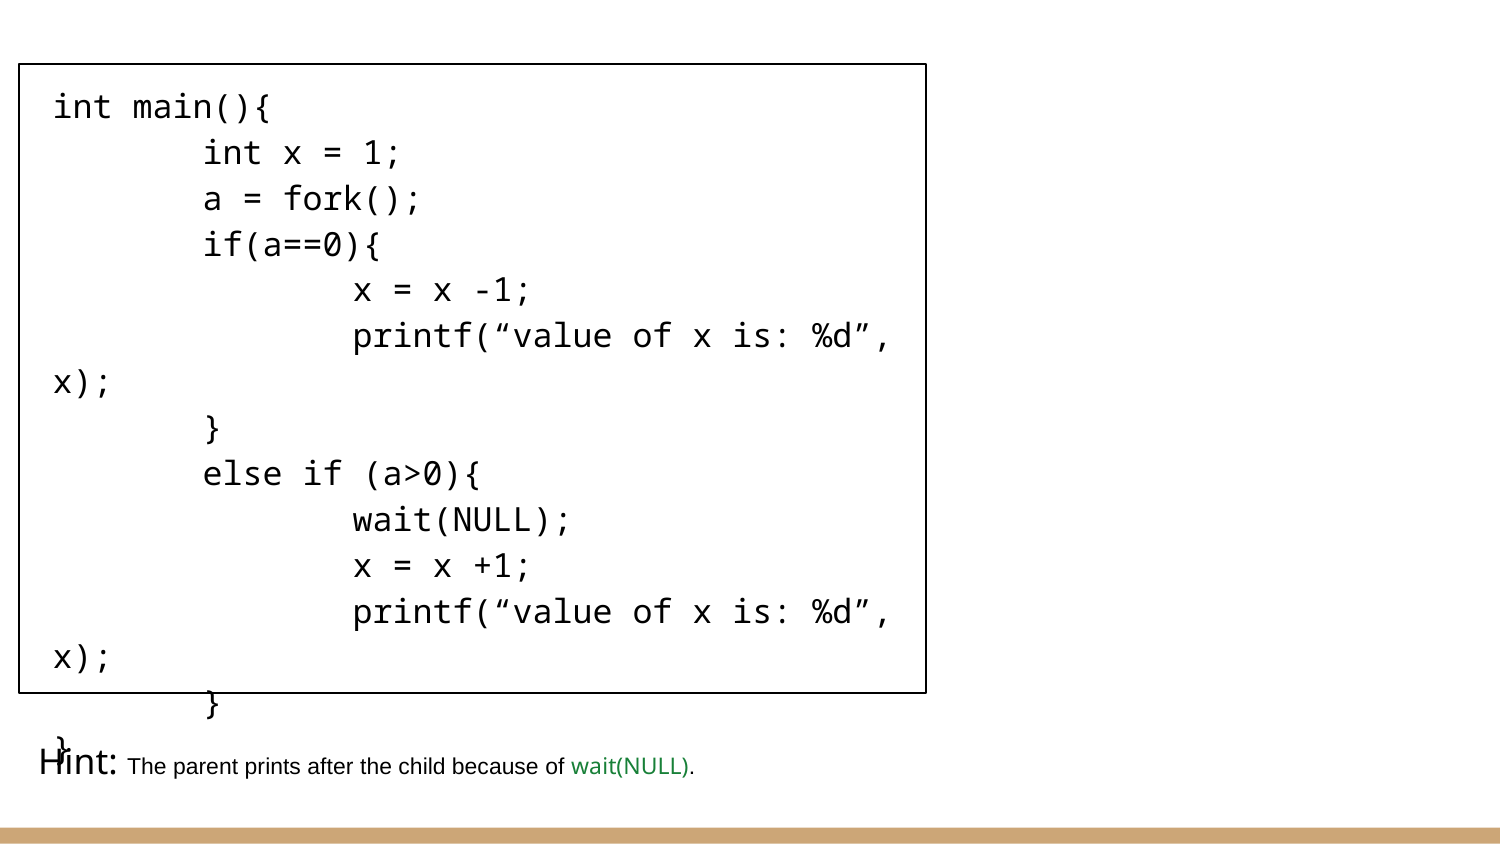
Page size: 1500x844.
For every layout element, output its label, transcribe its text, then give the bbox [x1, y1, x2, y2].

list int main(){ int x = 1; a = fork(); if(a==0){ x = x -1; printf(“value of x is: %d”, x); } else if (a>0){ wait(NULL); x = x +1; printf(“value of x is: %d”, x); } } [18, 64, 927, 694]
text_box Hint: The parent prints after the child because of wait(NULL). [23, 723, 853, 809]
